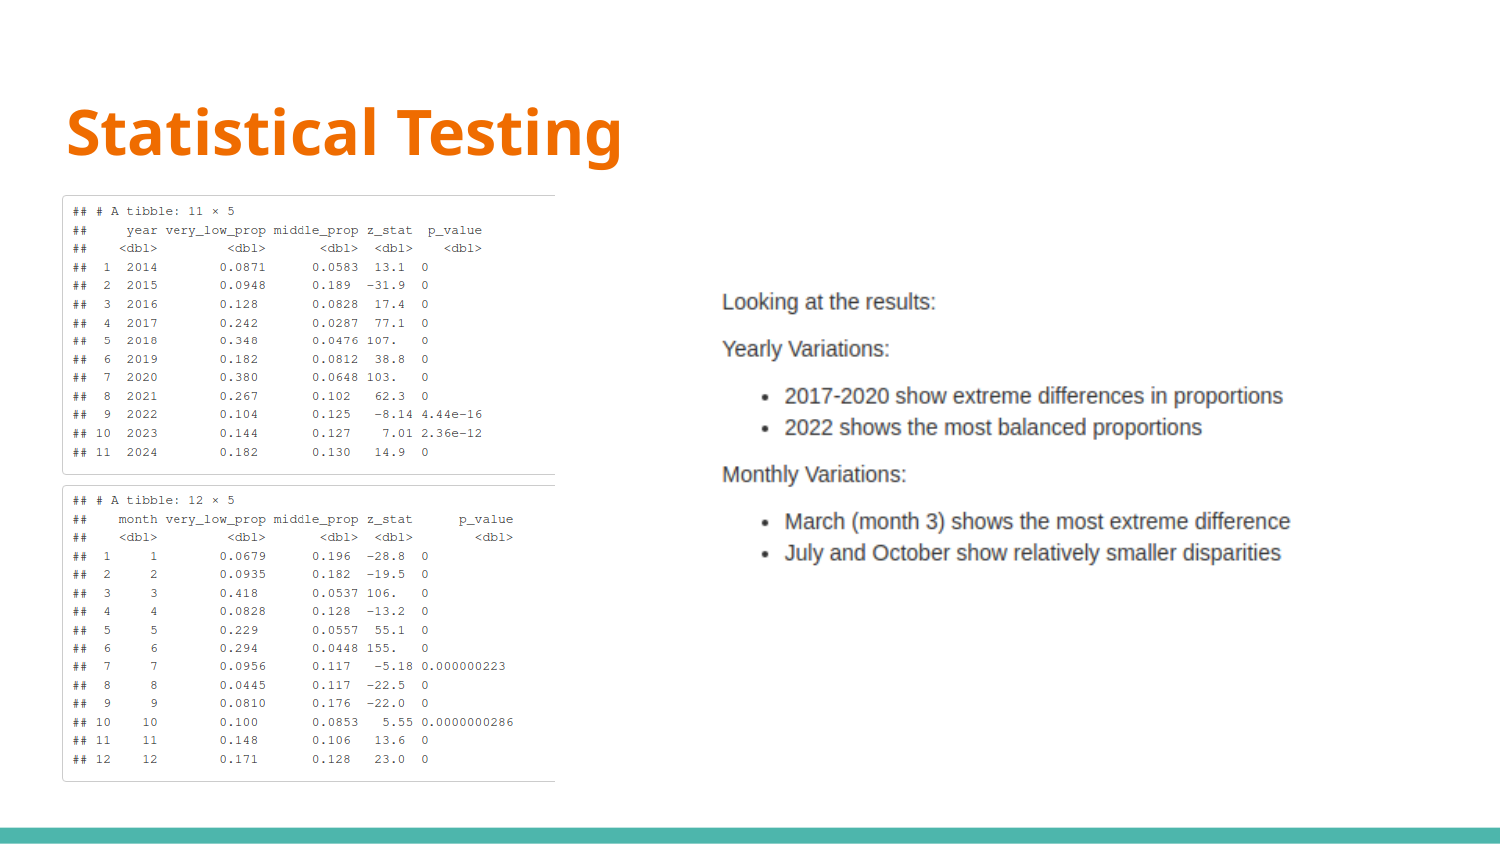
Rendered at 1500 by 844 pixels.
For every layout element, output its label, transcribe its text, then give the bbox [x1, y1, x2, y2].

title Statistical Testing [51, 72, 1449, 189]
picture [50, 188, 555, 794]
picture [708, 280, 1355, 589]
